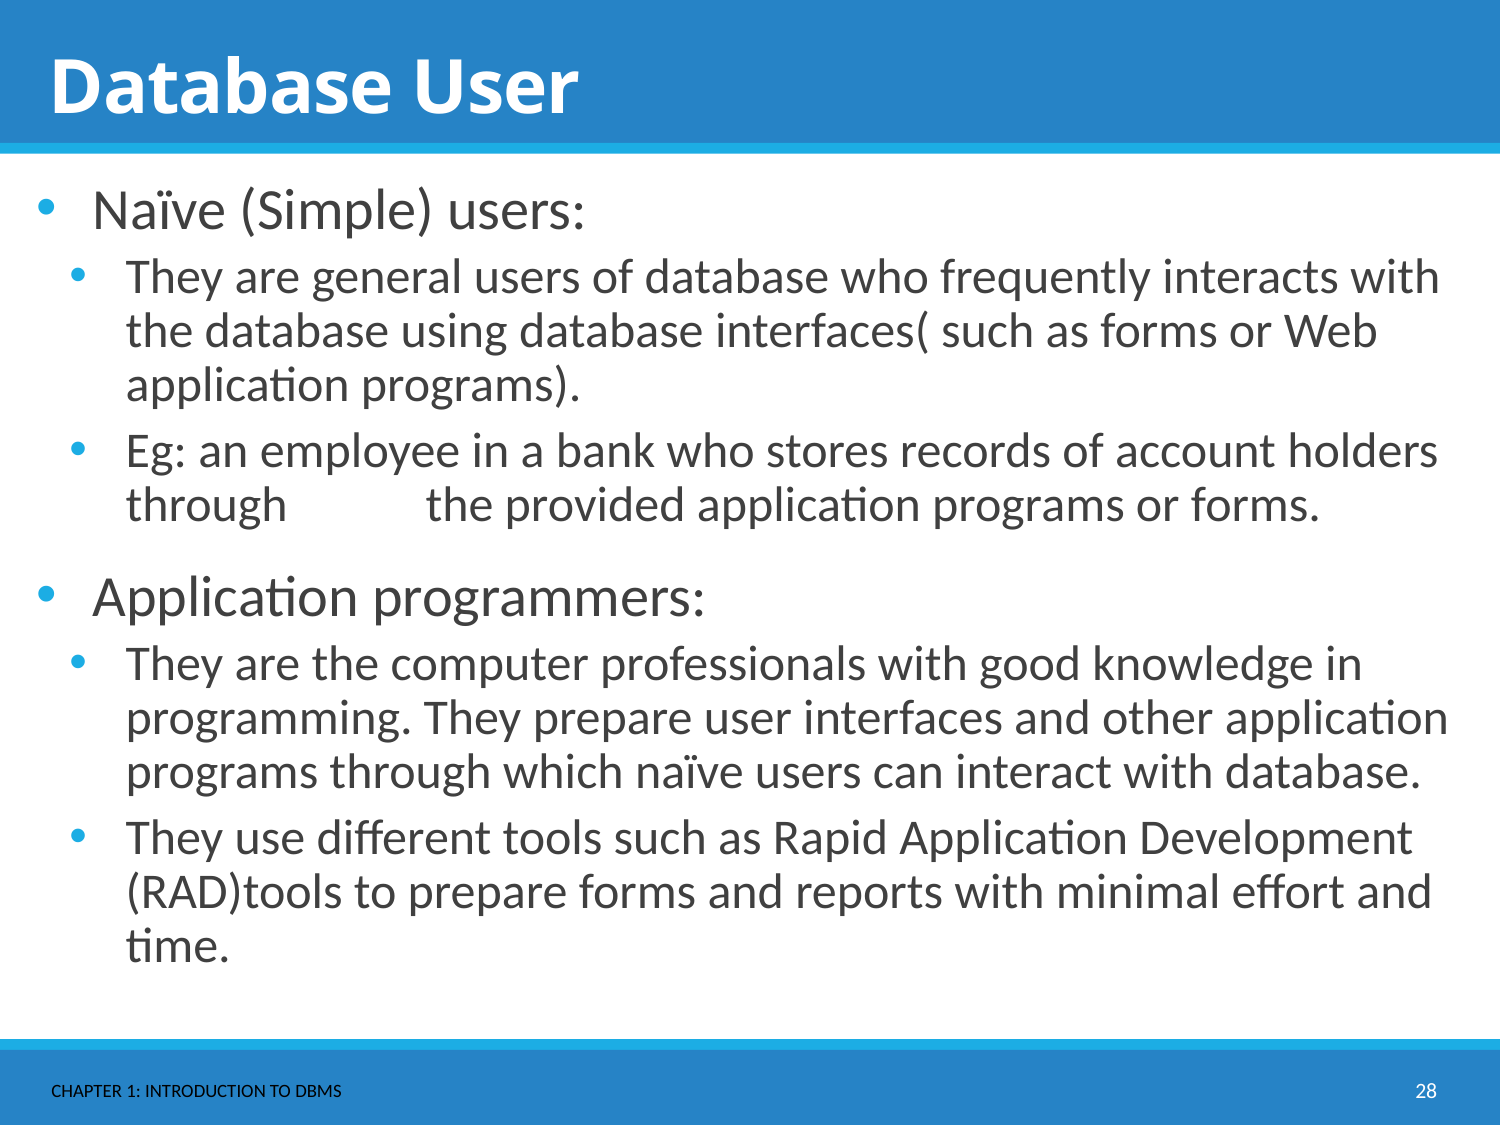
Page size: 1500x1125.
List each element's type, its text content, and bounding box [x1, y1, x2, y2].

slide_number 28 [1290, 1059, 1453, 1120]
footer Chapter 1: Introduction to DBMS [36, 1059, 1047, 1120]
title Database User [33, 11, 1464, 136]
list Naïve (Simple) users: They are general users of database who frequently interacts with the database using database interfaces( such as forms or Web application programs). Eg: an employee in a bank who stores records of account holders through the provided application programs or forms. Application programmers: They are the computer professionals with good knowledge in programming. They prepare user interfaces and other application programs through which naïve users can interact with database. They use different tools such as Rapid Application Development (RAD)tools to prepare forms and reports with minimal effort and time. [36, 171, 1454, 1021]
